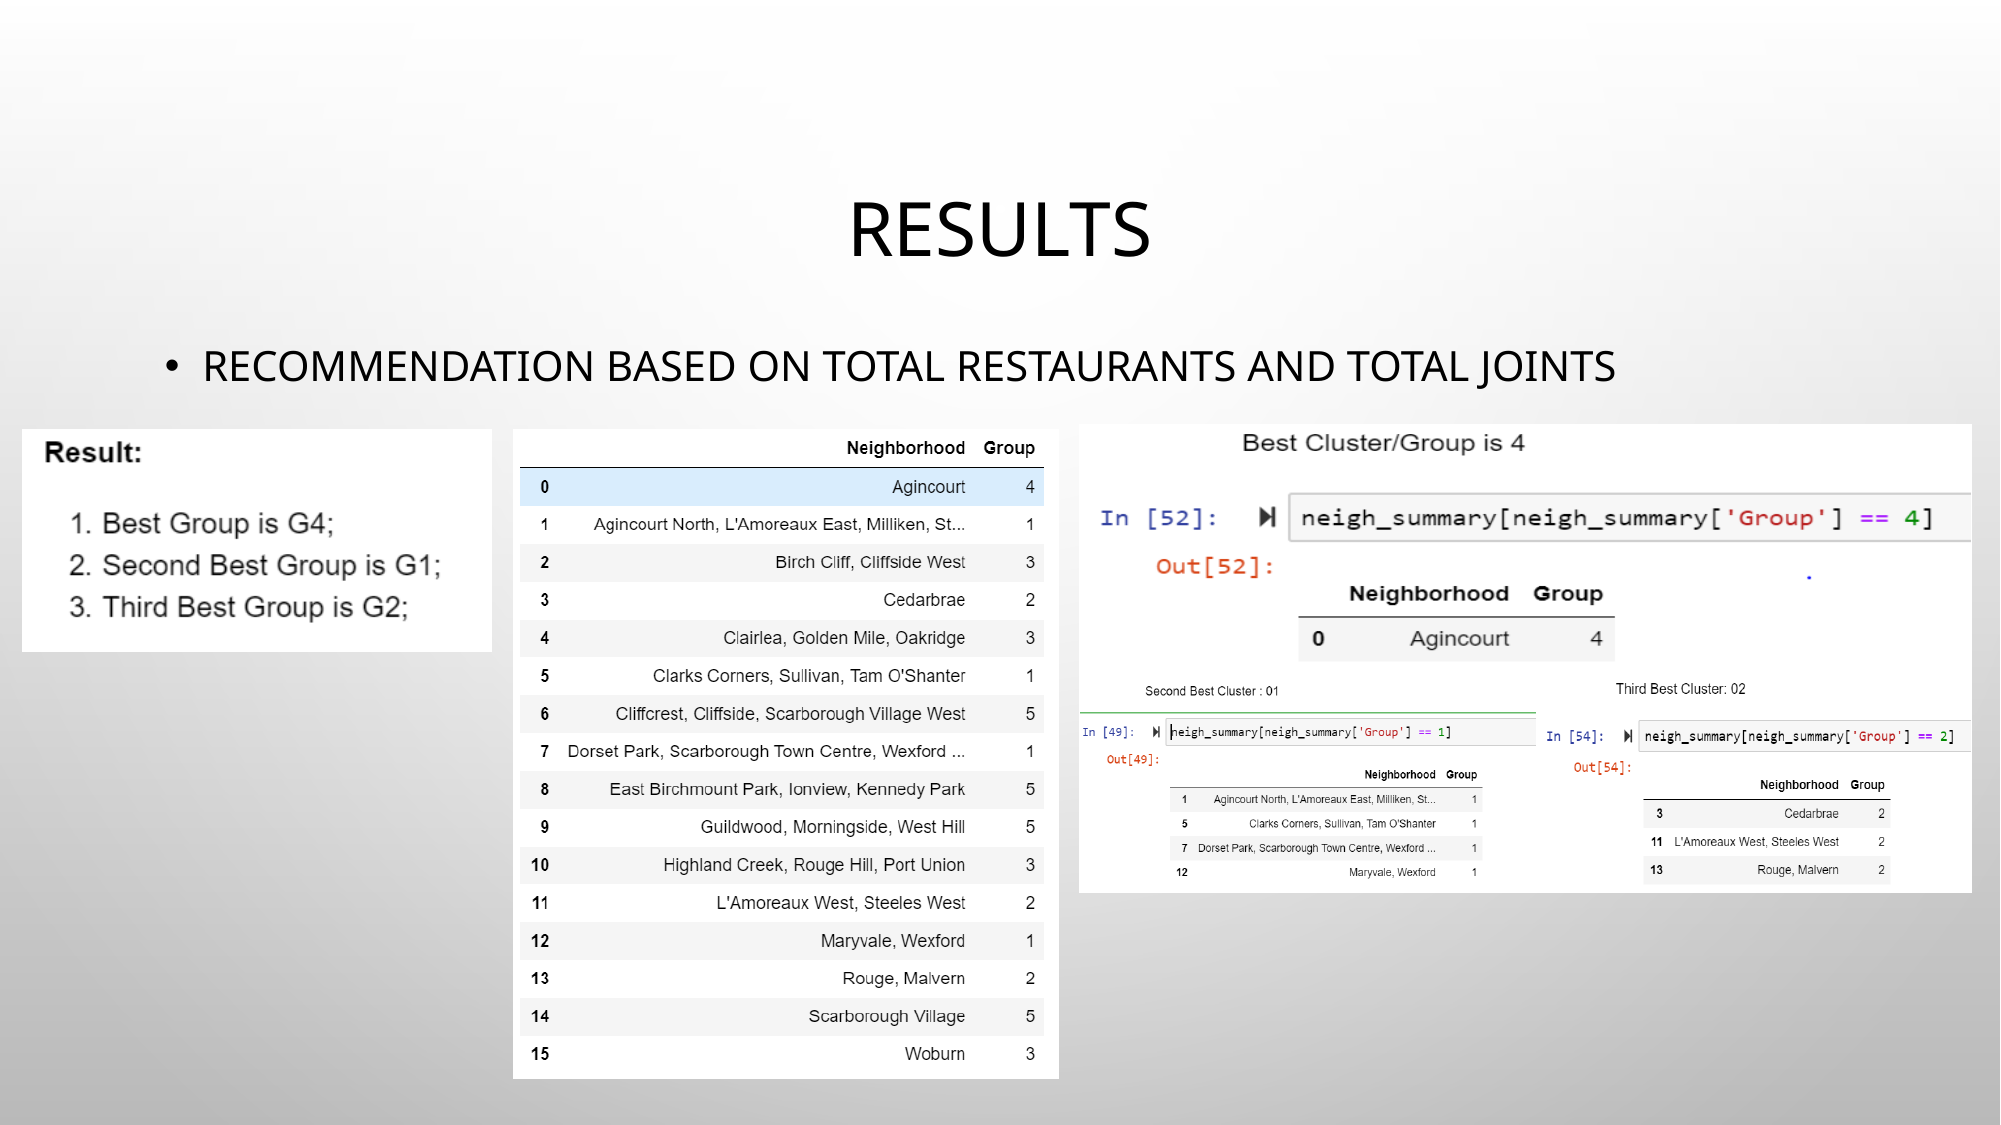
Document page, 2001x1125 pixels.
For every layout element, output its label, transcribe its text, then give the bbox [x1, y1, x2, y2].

title results [149, 101, 1851, 322]
picture [0, 0, 2000, 1125]
list Recommendation based on Total Restaurants and Total Joints [149, 322, 1851, 885]
